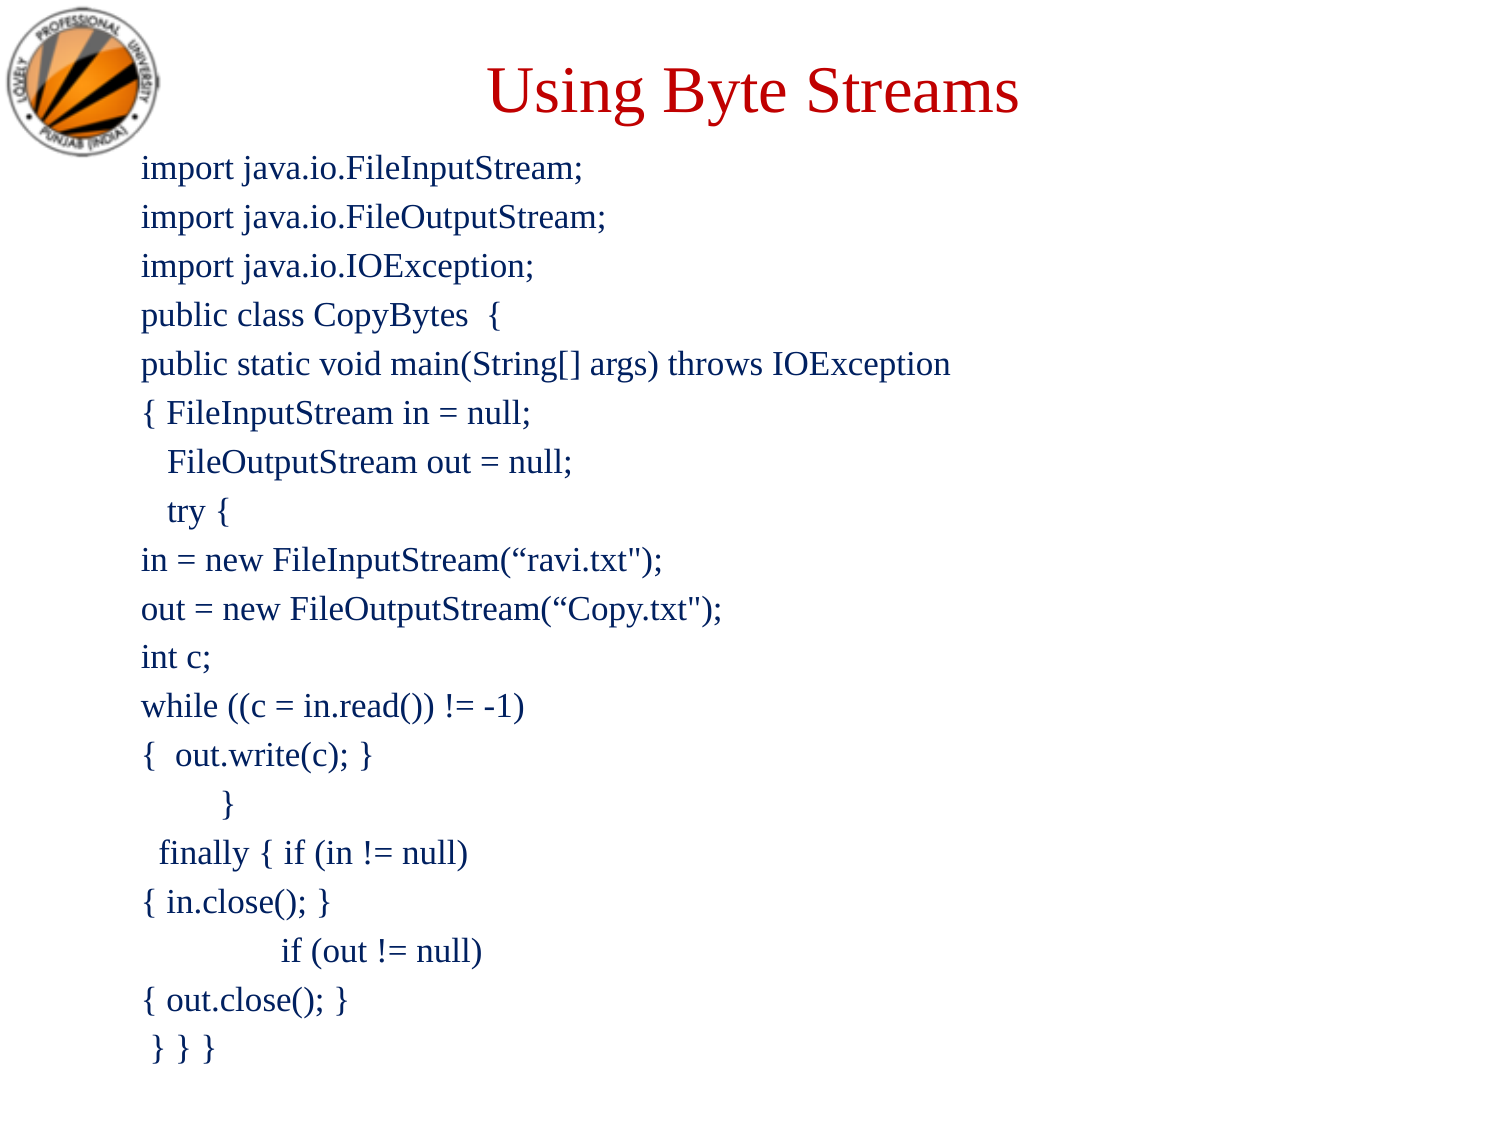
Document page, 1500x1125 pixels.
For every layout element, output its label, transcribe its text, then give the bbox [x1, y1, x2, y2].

title Using Byte Streams [163, 0, 1425, 137]
list import java.io.FileInputStream; import java.io.FileOutputStream; import java.io.IOException; public class CopyBytes { public static void main(String[] args) throws IOException { FileInputStream in = null; FileOutputStream out = null; try { in = new FileInputStream(“ravi.txt"); out = new FileOutputStream(“Copy.txt"); int c; while ((c = in.read()) != -1) { out.write(c); } } finally { if (in != null) { in.close(); } if (out != null) { out.close(); } } } } [75, 137, 1450, 1075]
picture [0, 0, 163, 163]
